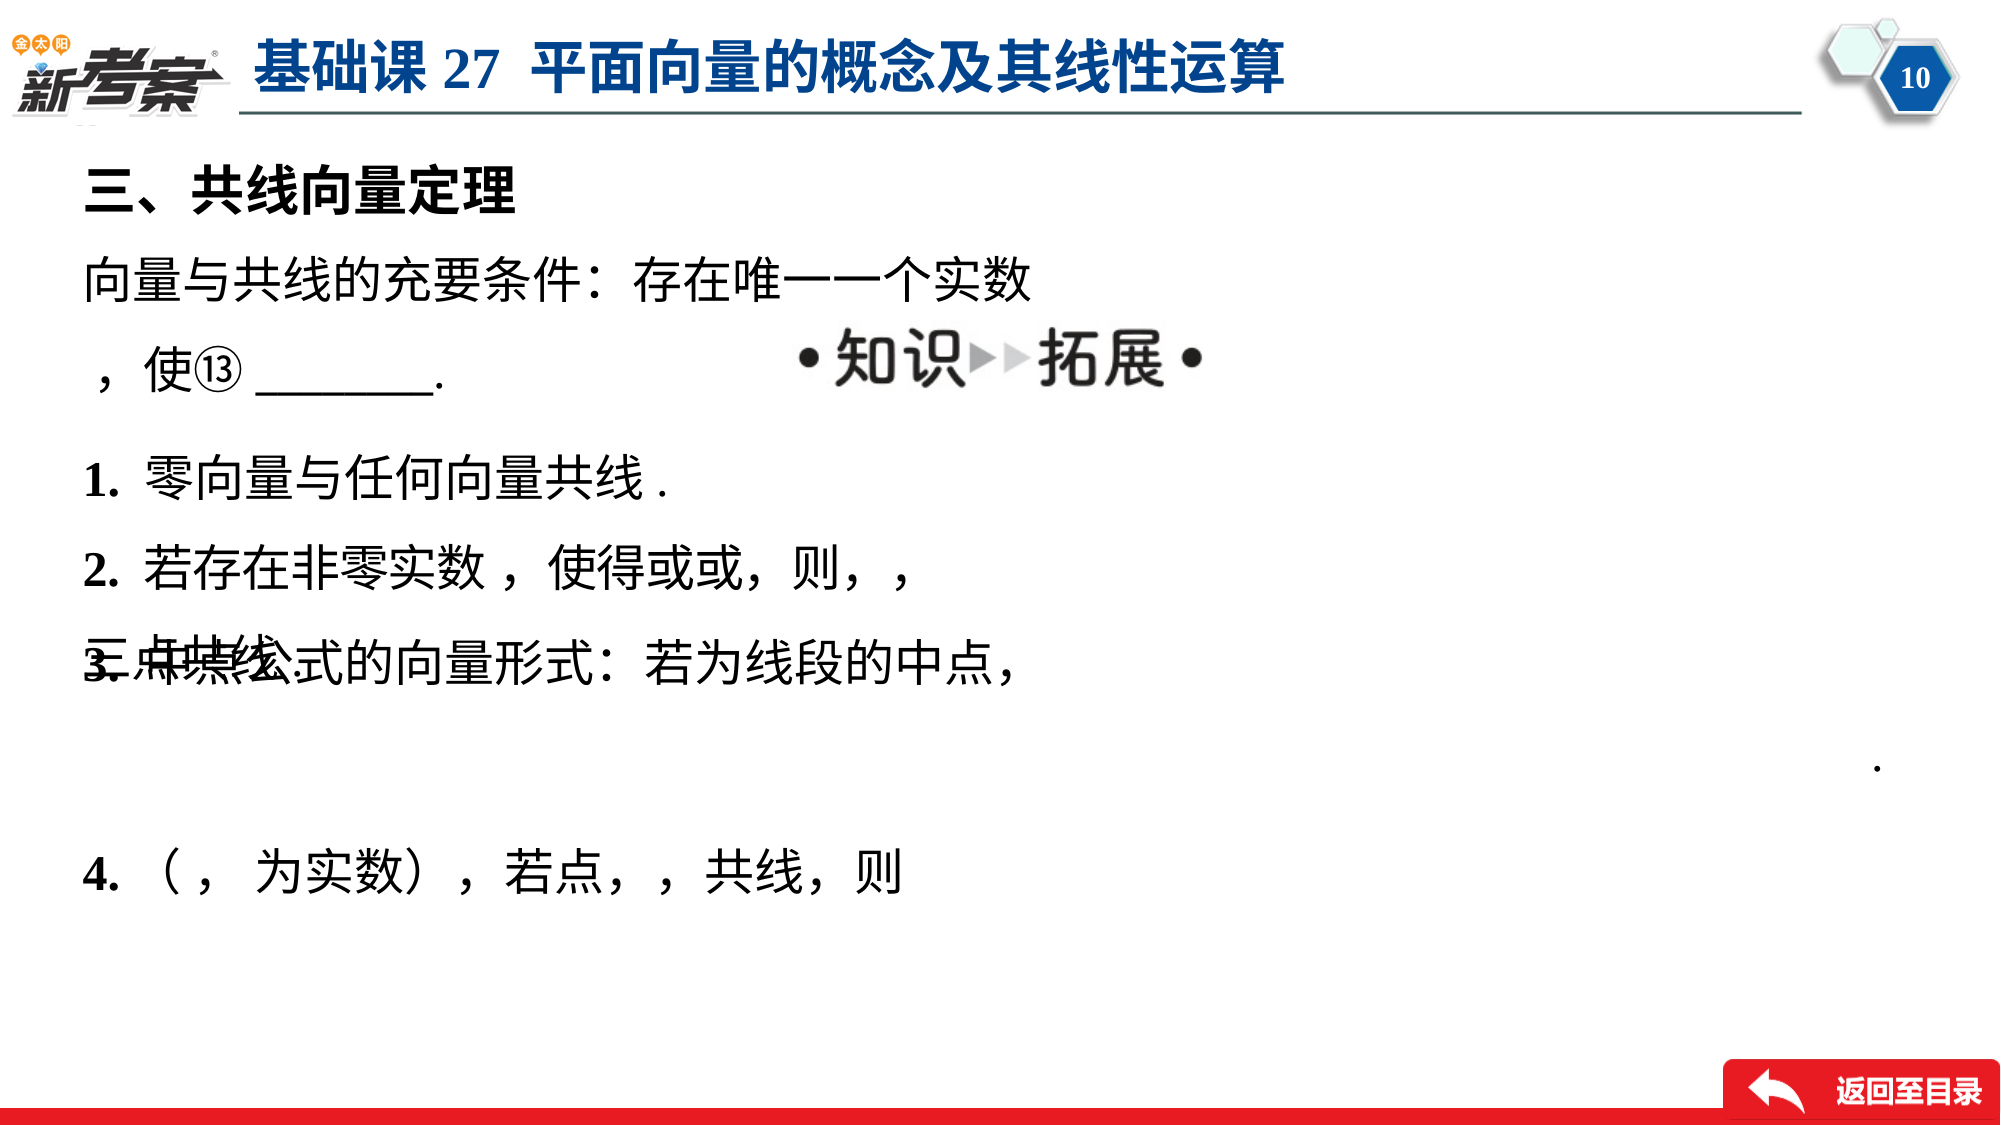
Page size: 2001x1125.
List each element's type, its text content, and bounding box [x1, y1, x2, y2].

text_box 三、共线向量定理 [82, 124, 1917, 280]
picture [0, 0, 2001, 1125]
